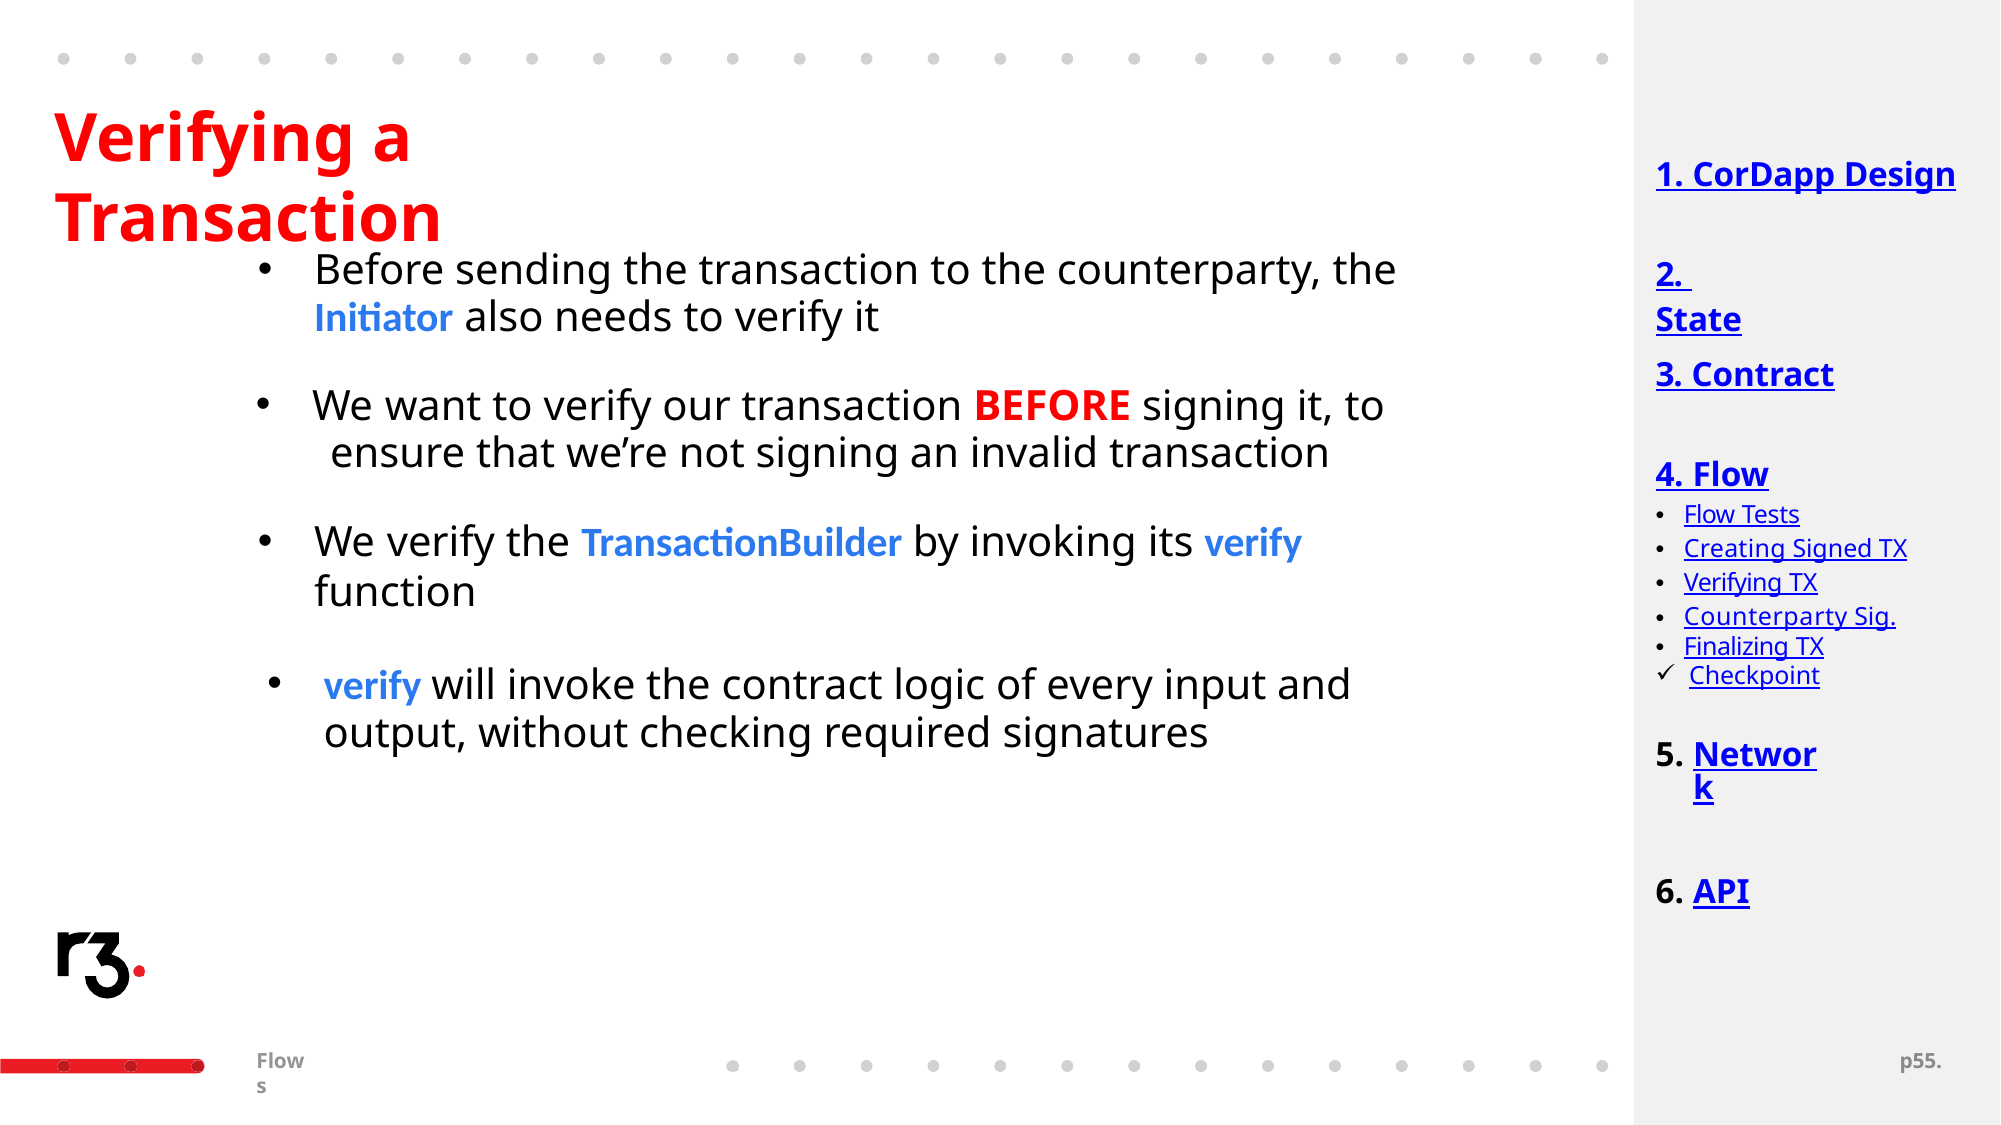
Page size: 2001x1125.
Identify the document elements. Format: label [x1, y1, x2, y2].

slide_number [1897, 1045, 1945, 1125]
picture [124, 1060, 137, 1072]
text_box [255, 244, 1494, 756]
picture [726, 1060, 739, 1072]
picture [133, 965, 145, 977]
text_box [1633, 0, 2000, 1125]
title [52, 92, 791, 283]
picture [191, 1060, 204, 1072]
picture [57, 1060, 70, 1072]
footer [254, 1045, 313, 1125]
